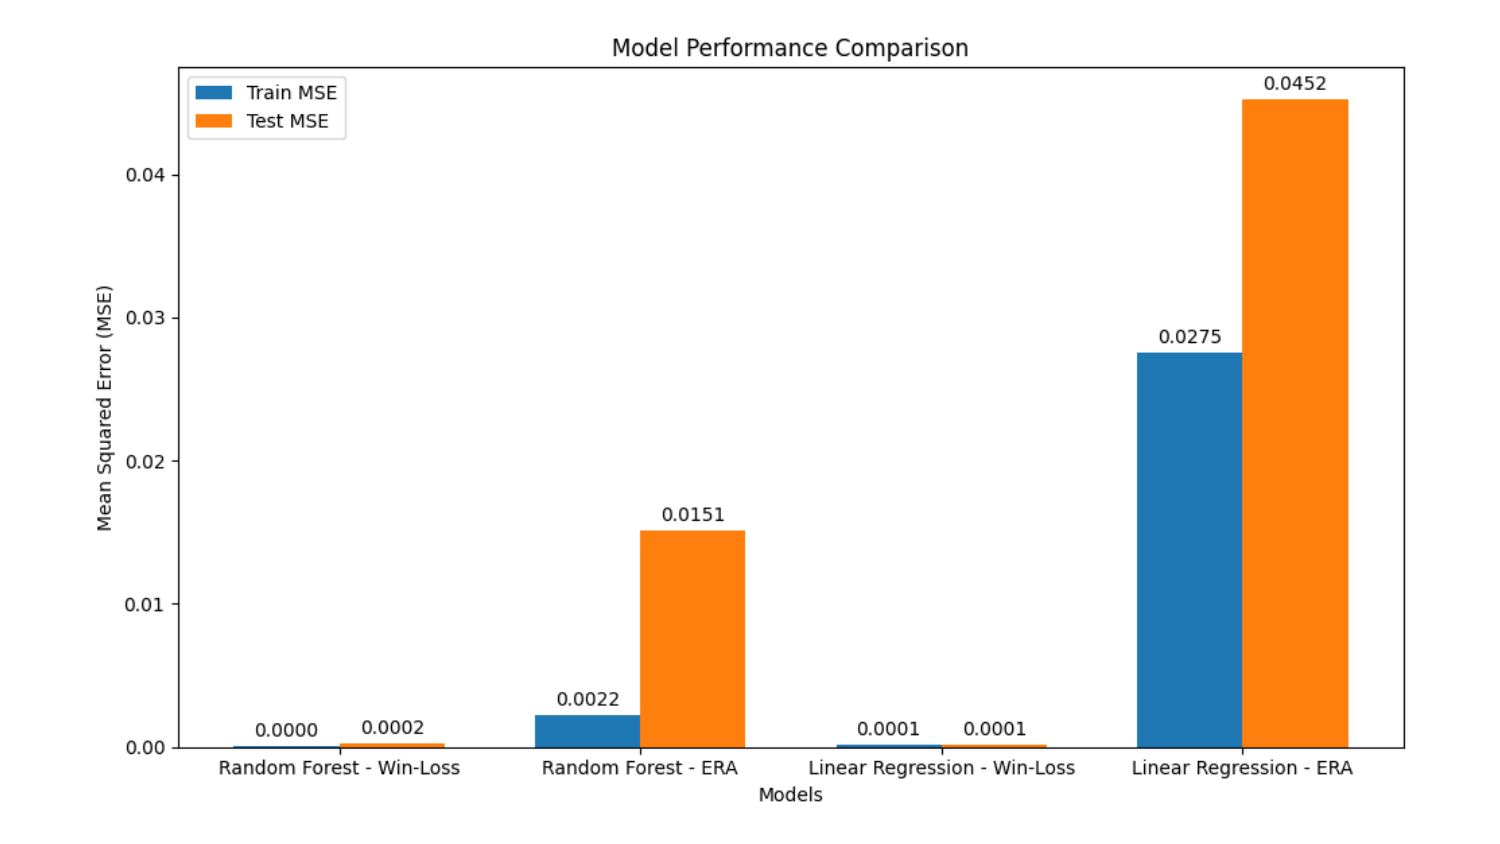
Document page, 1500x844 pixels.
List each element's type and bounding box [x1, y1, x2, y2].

picture [84, 24, 1416, 819]
